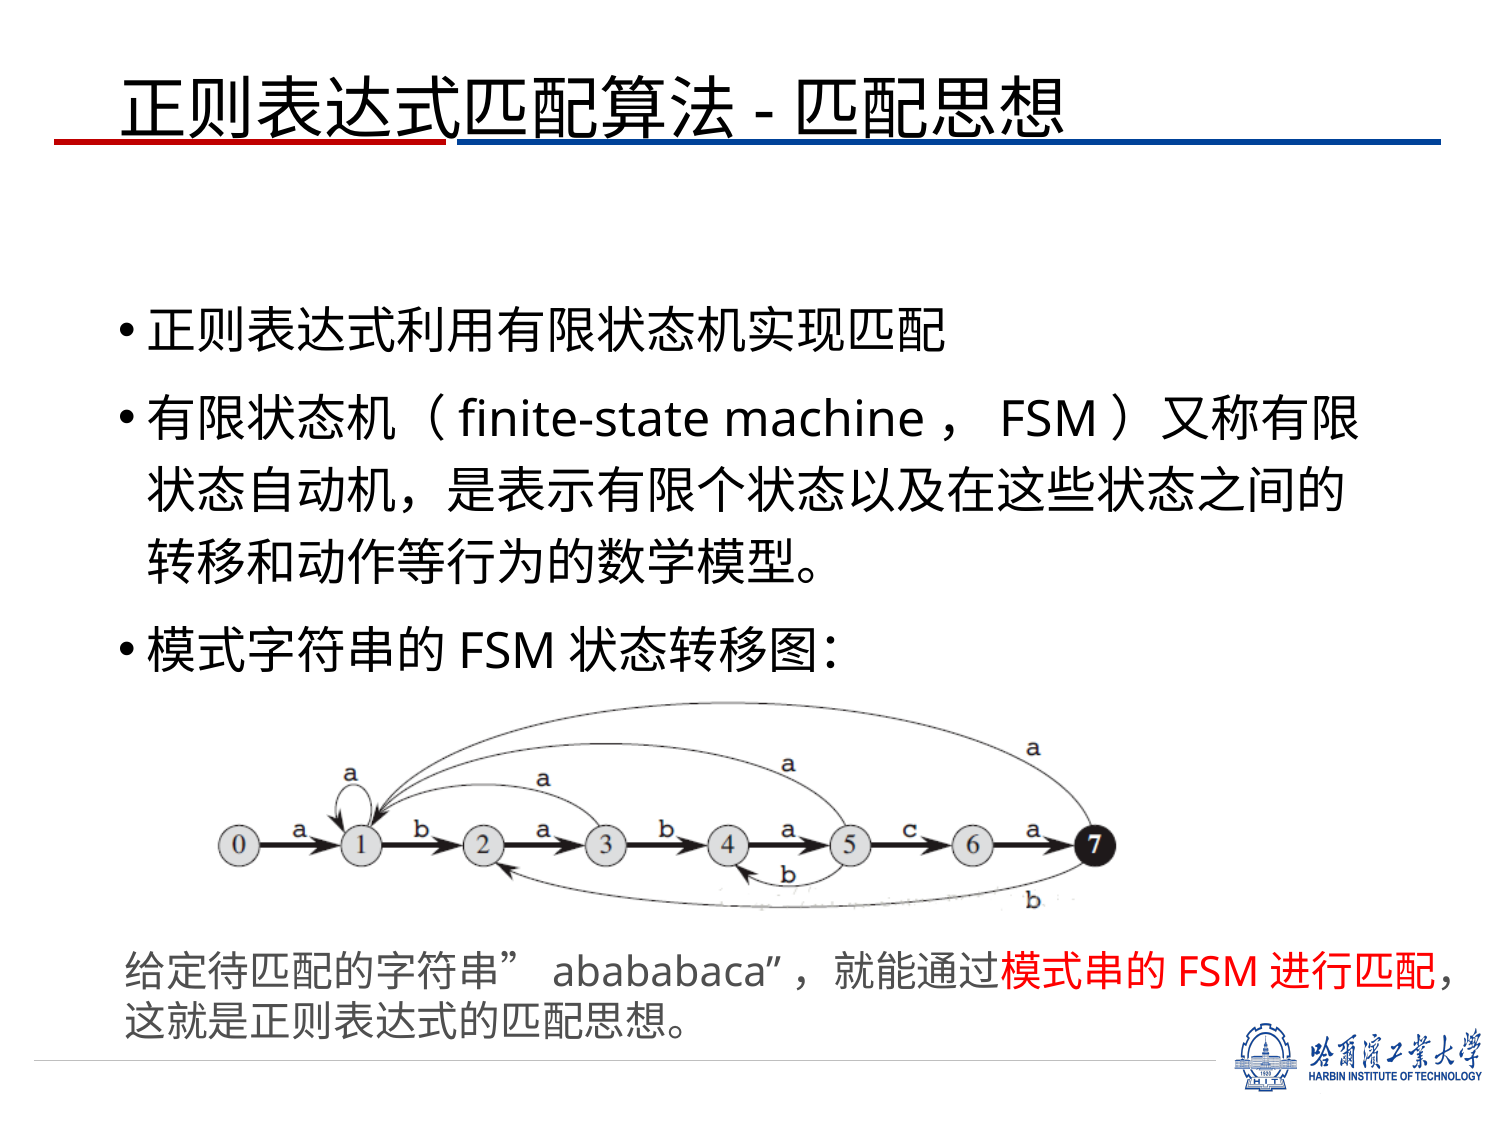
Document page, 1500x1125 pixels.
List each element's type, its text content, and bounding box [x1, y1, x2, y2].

text_box 给定待匹配的字符串”abababaca”，就能通过模式串的FSM进行匹配，这就是正则表达式的匹配思想。 [109, 937, 1465, 1053]
picture [213, 695, 1127, 931]
picture [1204, 1023, 1482, 1094]
list 正则表达式利用有限状态机实现匹配 有限状态机（finite-state machine，FSM）又称有限状态自动机，是表示有限个状态以及在这些状态之间的转移和动作等行为的数学模型。 模式字符串的FSM状态转移图： [103, 279, 1397, 1014]
title 正则表达式匹配算法-匹配思想 [103, 0, 1397, 156]
